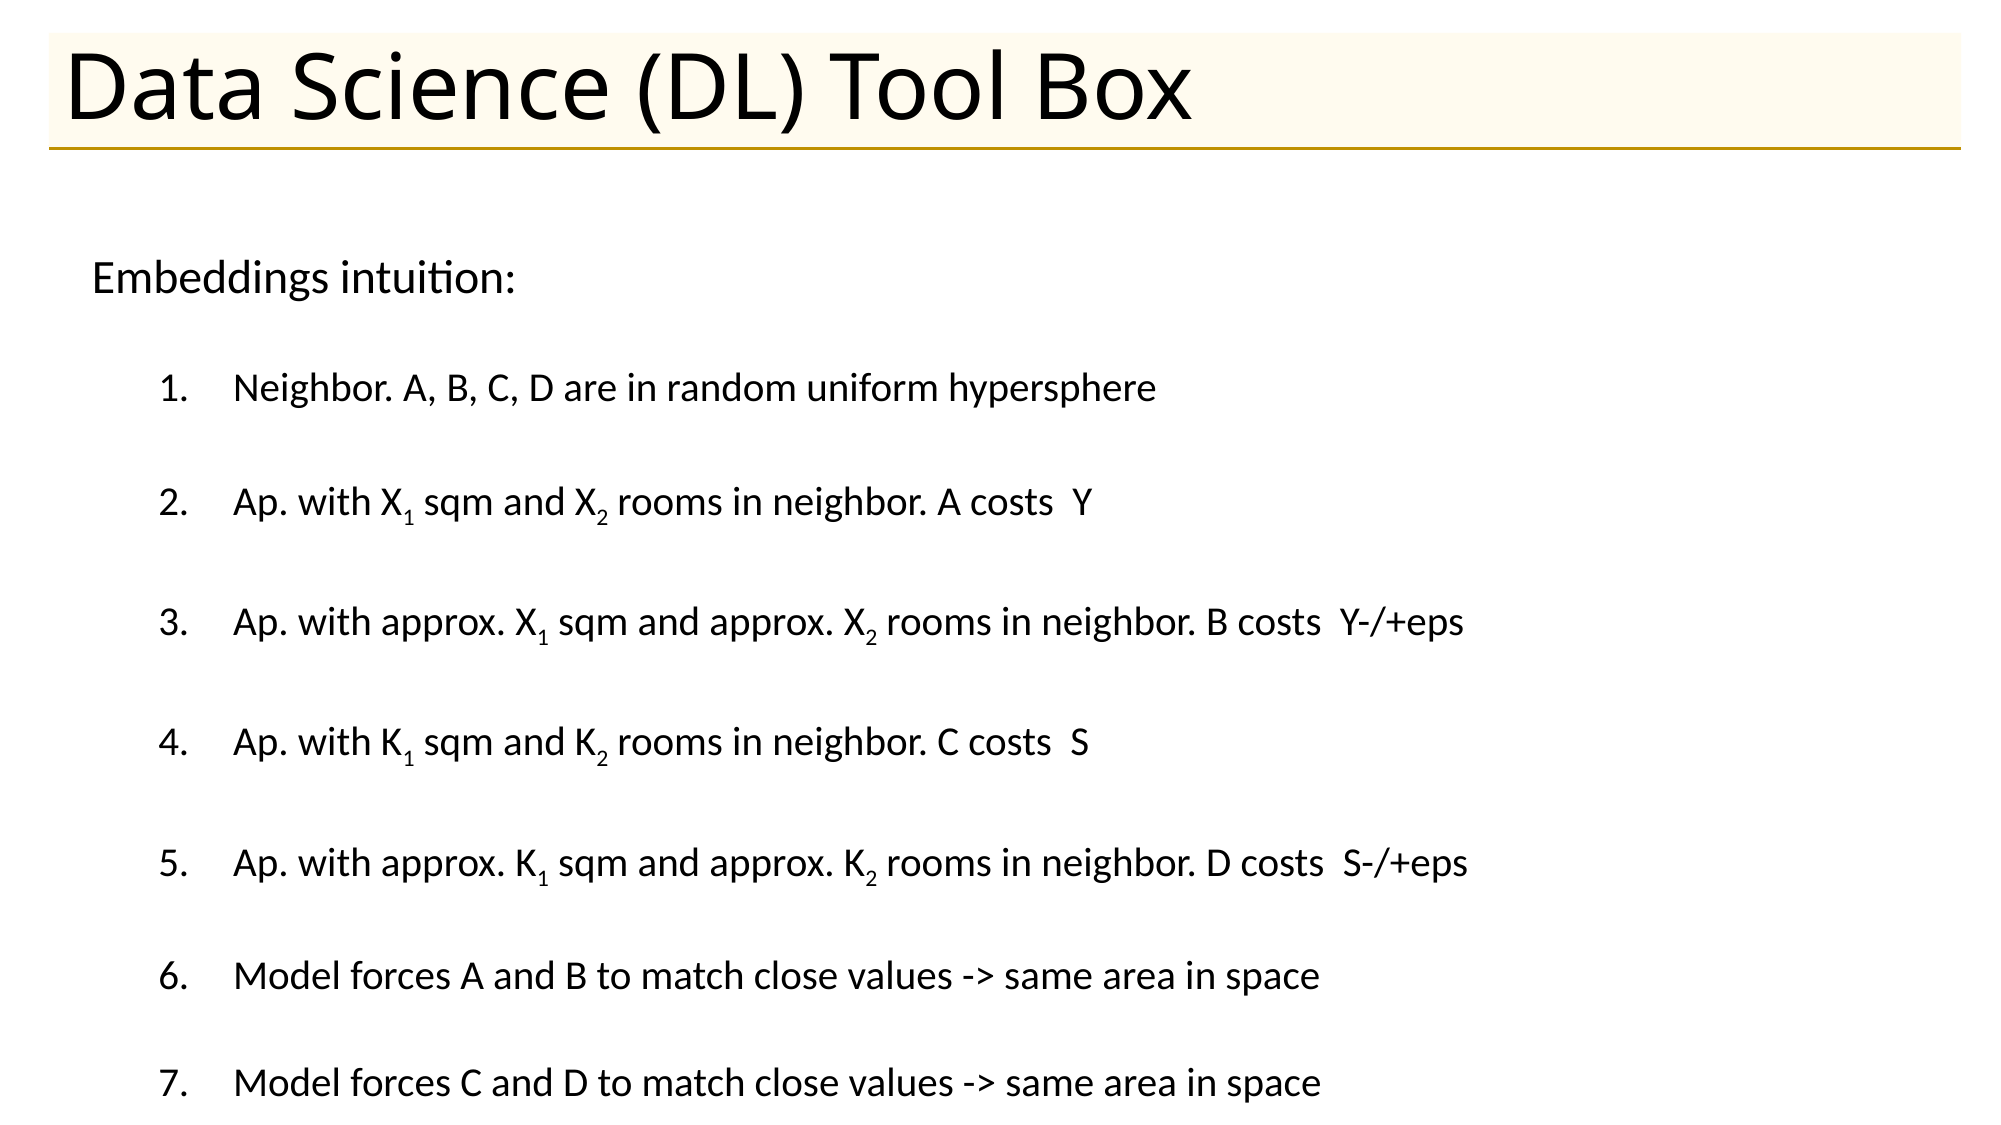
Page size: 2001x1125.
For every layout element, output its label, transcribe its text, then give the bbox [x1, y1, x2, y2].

list Embeddings intuition: Neighbor. A, B, C, D are in random uniform hypersphere Ap. with X1 sqm and X2 rooms in neighbor. A costs Y Ap. with approx. X1 sqm and approx. X2 rooms in neighbor. B costs Y-/+eps Ap. with K1 sqm and K2 rooms in neighbor. C costs S Ap. with approx. K1 sqm and approx. K2 rooms in neighbor. D costs S-/+eps Model forces A and B to match close values -> same area in space Model forces C and D to match close values -> same area in space [76, 181, 1962, 1114]
title Data Science (DL) Tool Box [48, 32, 1962, 147]
